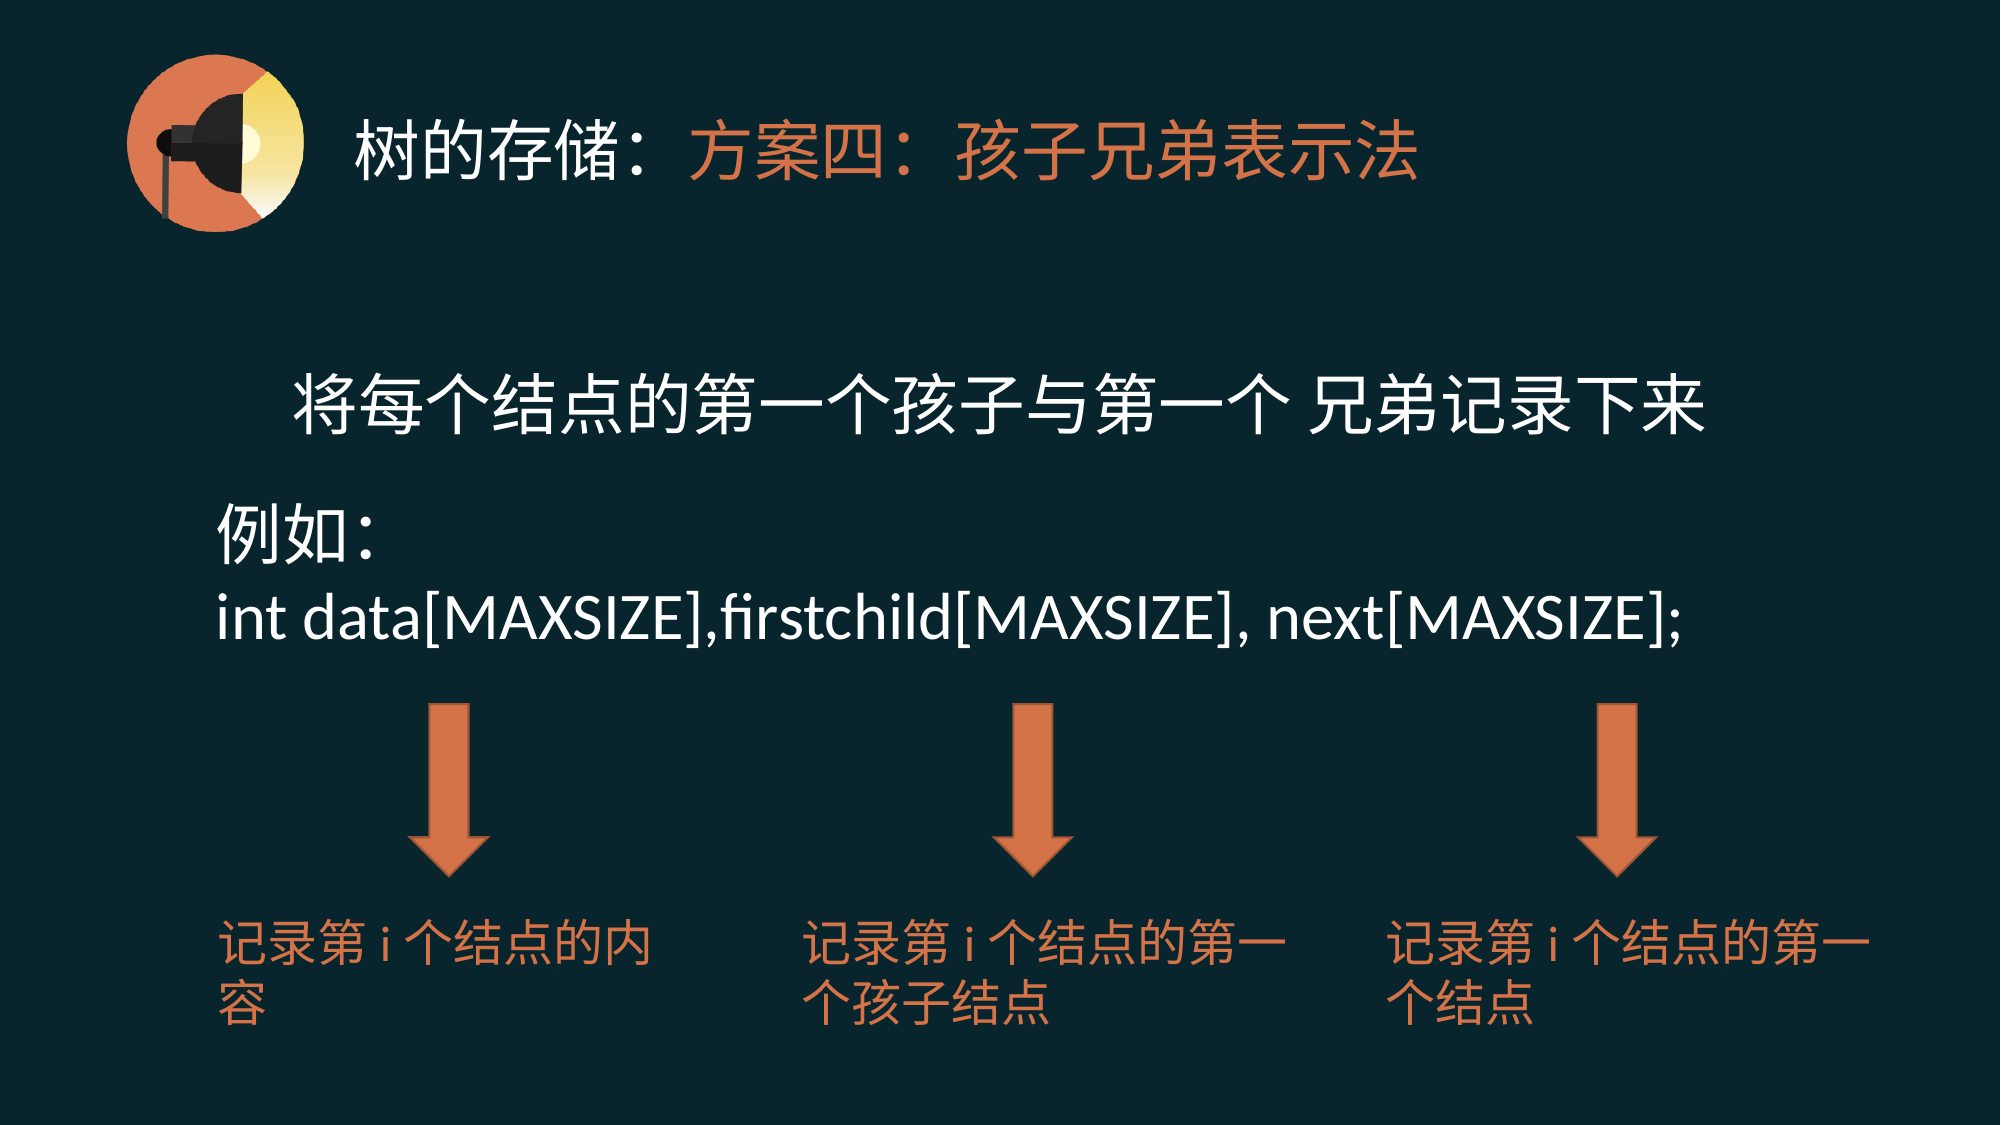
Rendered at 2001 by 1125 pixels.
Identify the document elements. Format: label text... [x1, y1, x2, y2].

text_box 例如： int data[MAXSIZE],firstchild[MAXSIZE], next[MAXSIZE]; [201, 485, 1929, 660]
text_box 记录第i个结点的第一个结点 [1371, 903, 1928, 1039]
text_box [1575, 703, 1659, 878]
text_box 记录第i个结点的内容 [203, 903, 695, 1039]
text_box 记录第i个结点的第一个孩子结点 [786, 903, 1344, 1039]
text_box 将每个结点的第一个孩子与第一个 兄弟记录下来 [246, 355, 1753, 451]
picture [126, 54, 304, 232]
title 树的存储：方案四：孩子兄弟表示法 [338, 90, 1532, 209]
text_box [991, 703, 1075, 878]
text_box [407, 703, 491, 878]
